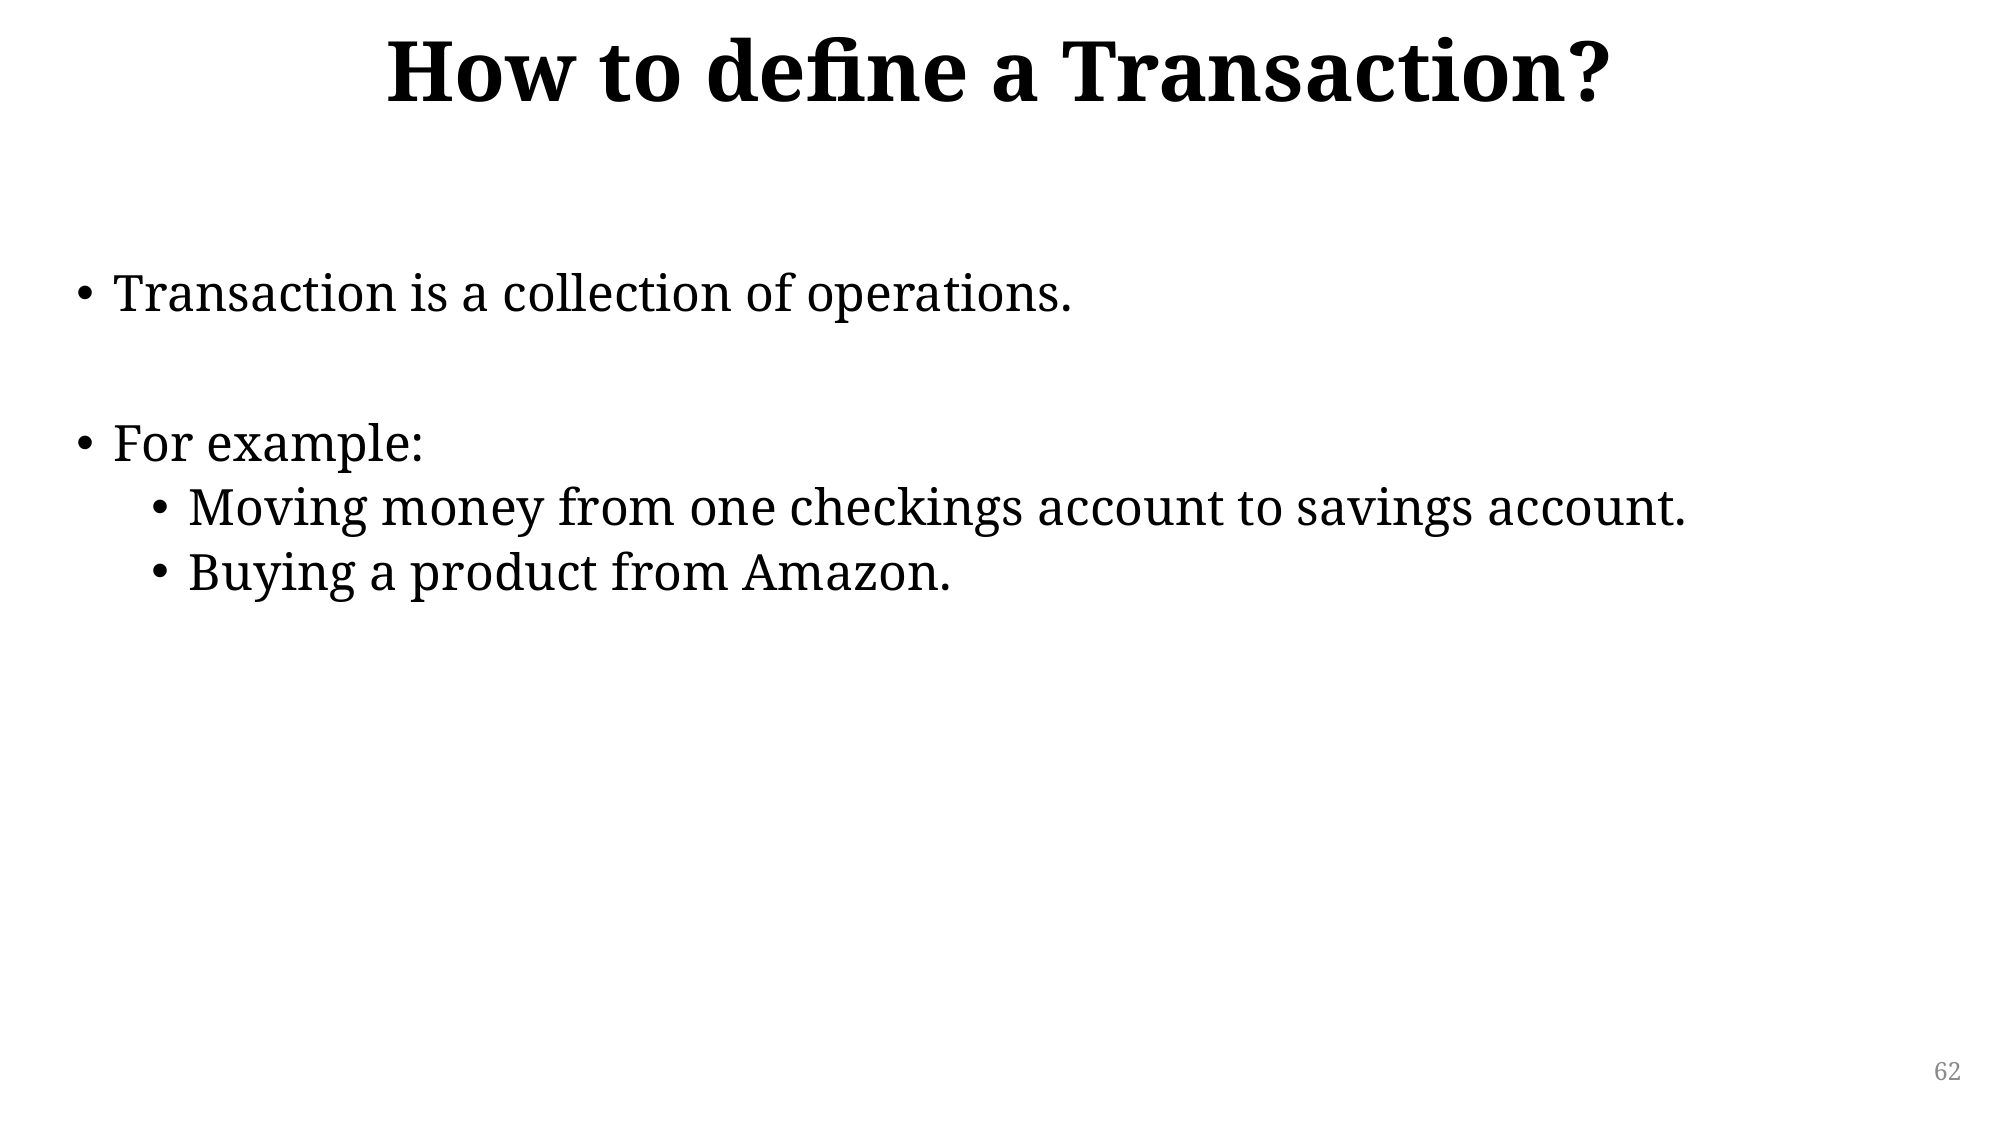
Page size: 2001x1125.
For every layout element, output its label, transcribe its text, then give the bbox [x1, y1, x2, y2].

slide_number 62 [1526, 1042, 1977, 1103]
title How to define a Transaction? [137, 0, 1863, 149]
list Transaction is a collection of operations. For example: Moving money from one checkings account to savings account. Buying a product from Amazon. [61, 260, 2000, 981]
